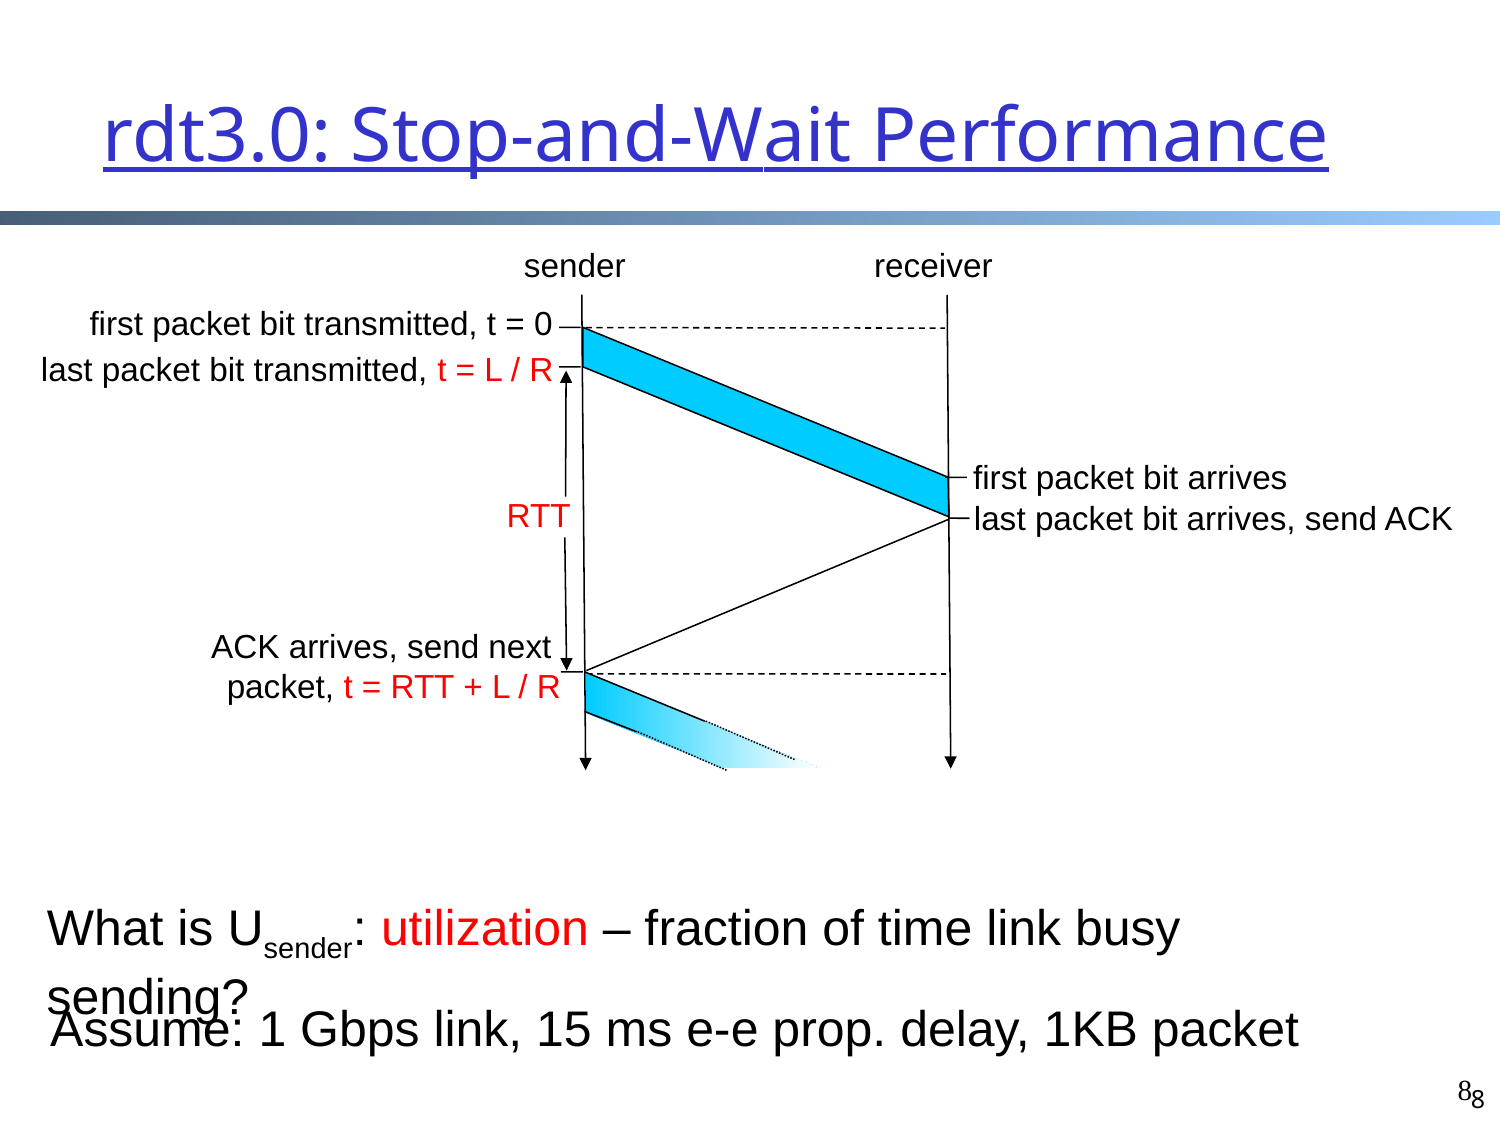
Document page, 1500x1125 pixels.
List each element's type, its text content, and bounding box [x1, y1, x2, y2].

text_box [944, 520, 957, 769]
text_box sender [495, 237, 641, 295]
text_box last packet bit transmitted, t = L / R [0, 340, 569, 399]
title rdt3.0: Stop-and-Wait Performance [87, 37, 1424, 225]
text_box first packet bit transmitted, t = 0 [38, 294, 569, 340]
text_box receiver [852, 237, 1008, 295]
text_box first packet bit arrives [958, 448, 1357, 507]
text_box ACK arrives, send next packet, t = RTT + L / R [135, 618, 576, 723]
text_box What is Usender: utilization – fraction of time link busy sending? [0, 888, 1413, 972]
text_box RTT [452, 486, 592, 543]
text_box last packet bit arrives, send ACK [959, 489, 1471, 584]
text_box Assume: 1 Gbps link, 15 ms e-e prop. delay, 1KB packet [35, 988, 1350, 1064]
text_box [584, 671, 796, 760]
text_box [795, 760, 819, 768]
text_box [582, 327, 949, 517]
slide_number 8 [1150, 1049, 1500, 1125]
